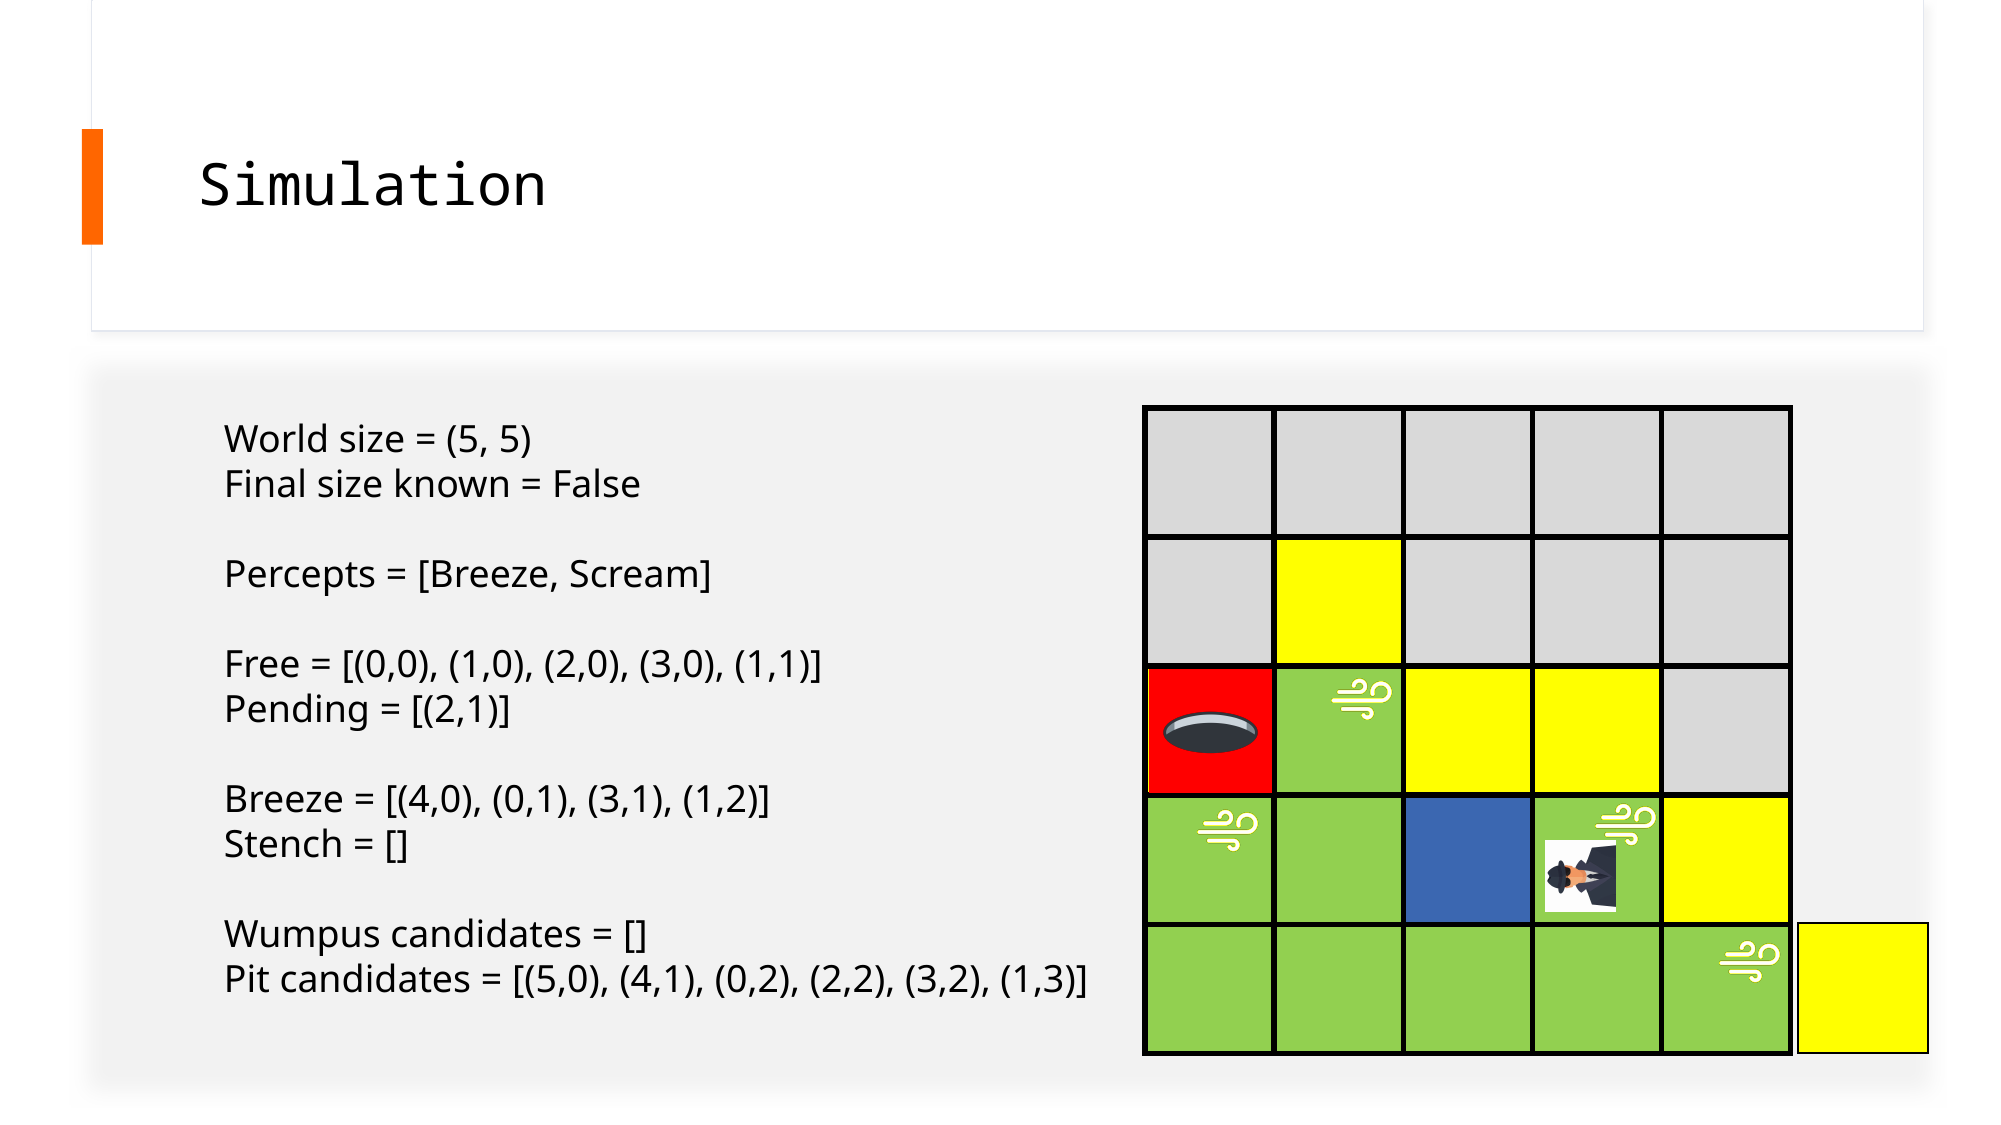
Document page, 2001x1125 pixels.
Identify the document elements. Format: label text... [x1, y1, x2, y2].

picture [1544, 790, 1660, 912]
picture [1193, 796, 1262, 865]
table_cell [1535, 669, 1659, 792]
table_cell [1277, 669, 1401, 792]
table_cell [1664, 669, 1788, 792]
title Simulation [98, 375, 1921, 1081]
table_header [1664, 411, 1788, 534]
table_cell [1664, 927, 1788, 1051]
table_cell [1664, 798, 1788, 922]
table_cell [1535, 540, 1659, 663]
table_header [1535, 411, 1659, 534]
table_header [94, 371, 1925, 1085]
table_cell [1148, 540, 1271, 663]
table_header [1406, 411, 1530, 534]
table_header [1277, 411, 1401, 534]
table_cell [1535, 927, 1659, 1051]
table_cell [1277, 798, 1401, 922]
table_cell [1277, 540, 1401, 663]
table_cell [1406, 927, 1530, 1051]
text_box [103, 380, 1915, 1076]
table_cell [1148, 798, 1271, 922]
text_box [1797, 922, 1929, 1054]
table_cell [1406, 798, 1530, 922]
table_cell [1664, 540, 1788, 663]
table_cell [1406, 540, 1530, 663]
picture [1715, 927, 1784, 996]
title Simulation [183, 90, 1851, 284]
table_cell [1406, 669, 1530, 792]
table_cell [1535, 798, 1659, 922]
table_cell [1277, 927, 1401, 1051]
text_box World size = (5, 5) Final size known = False Percepts = [Breeze, Scream] Free = [(0,0), (1,0), (2,0), (3,0), (1,1)] Pending = [(2,1)] Breeze = [(4,0), (0,1), (3,1), (1,2)] Stench = [] Wumpus candidates = [] Pit candidates = [(5,0), (4,1), (0,2), (2,2), (3,2), (1,3)] [209, 407, 1116, 1053]
picture [1327, 665, 1396, 734]
table_header [1148, 411, 1271, 534]
picture [1148, 669, 1273, 793]
table_cell [1148, 927, 1271, 1051]
